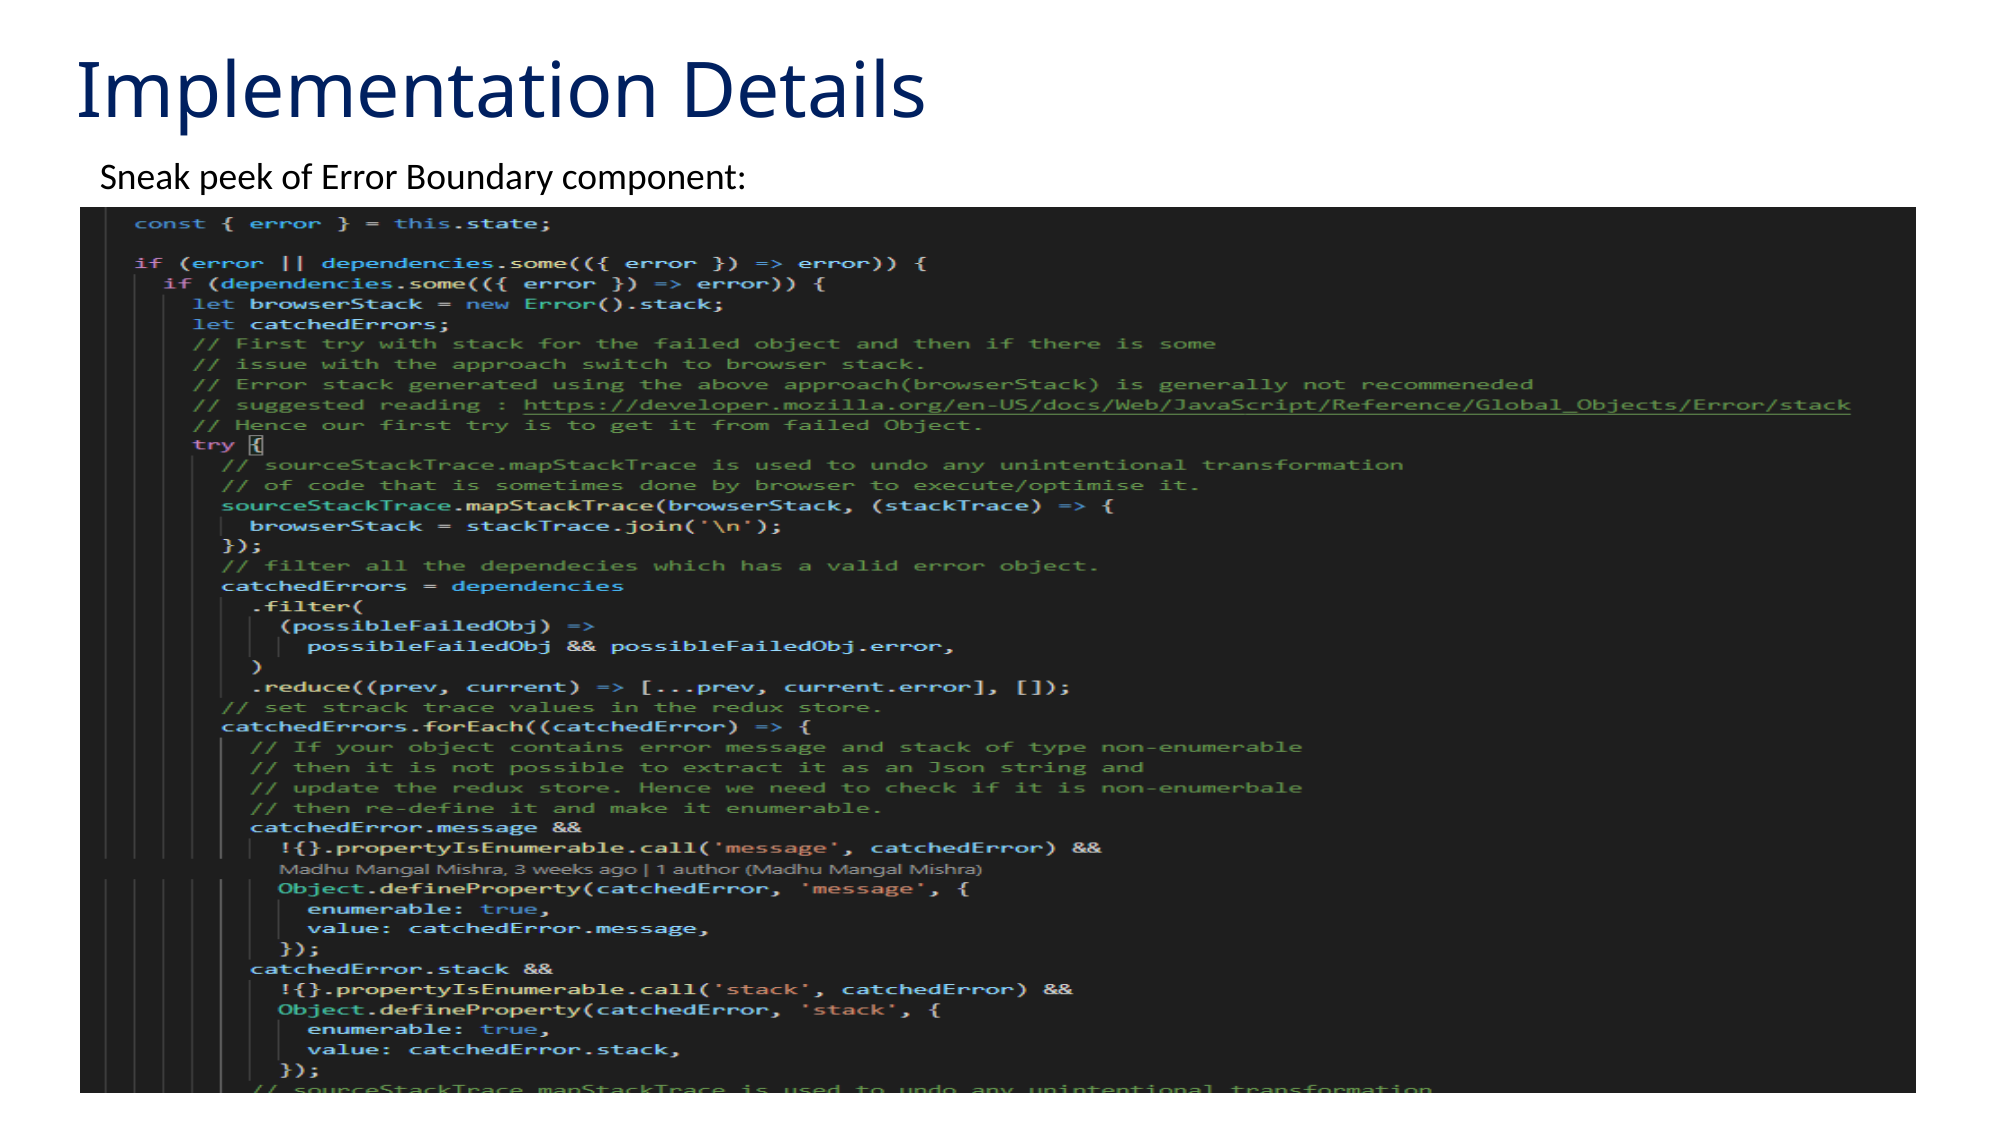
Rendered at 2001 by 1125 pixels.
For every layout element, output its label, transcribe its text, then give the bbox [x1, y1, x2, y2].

text_box Implementation Details [61, 43, 1787, 142]
title Sneak peek of Error Boundary component: [84, 145, 1810, 207]
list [80, 207, 1916, 1093]
